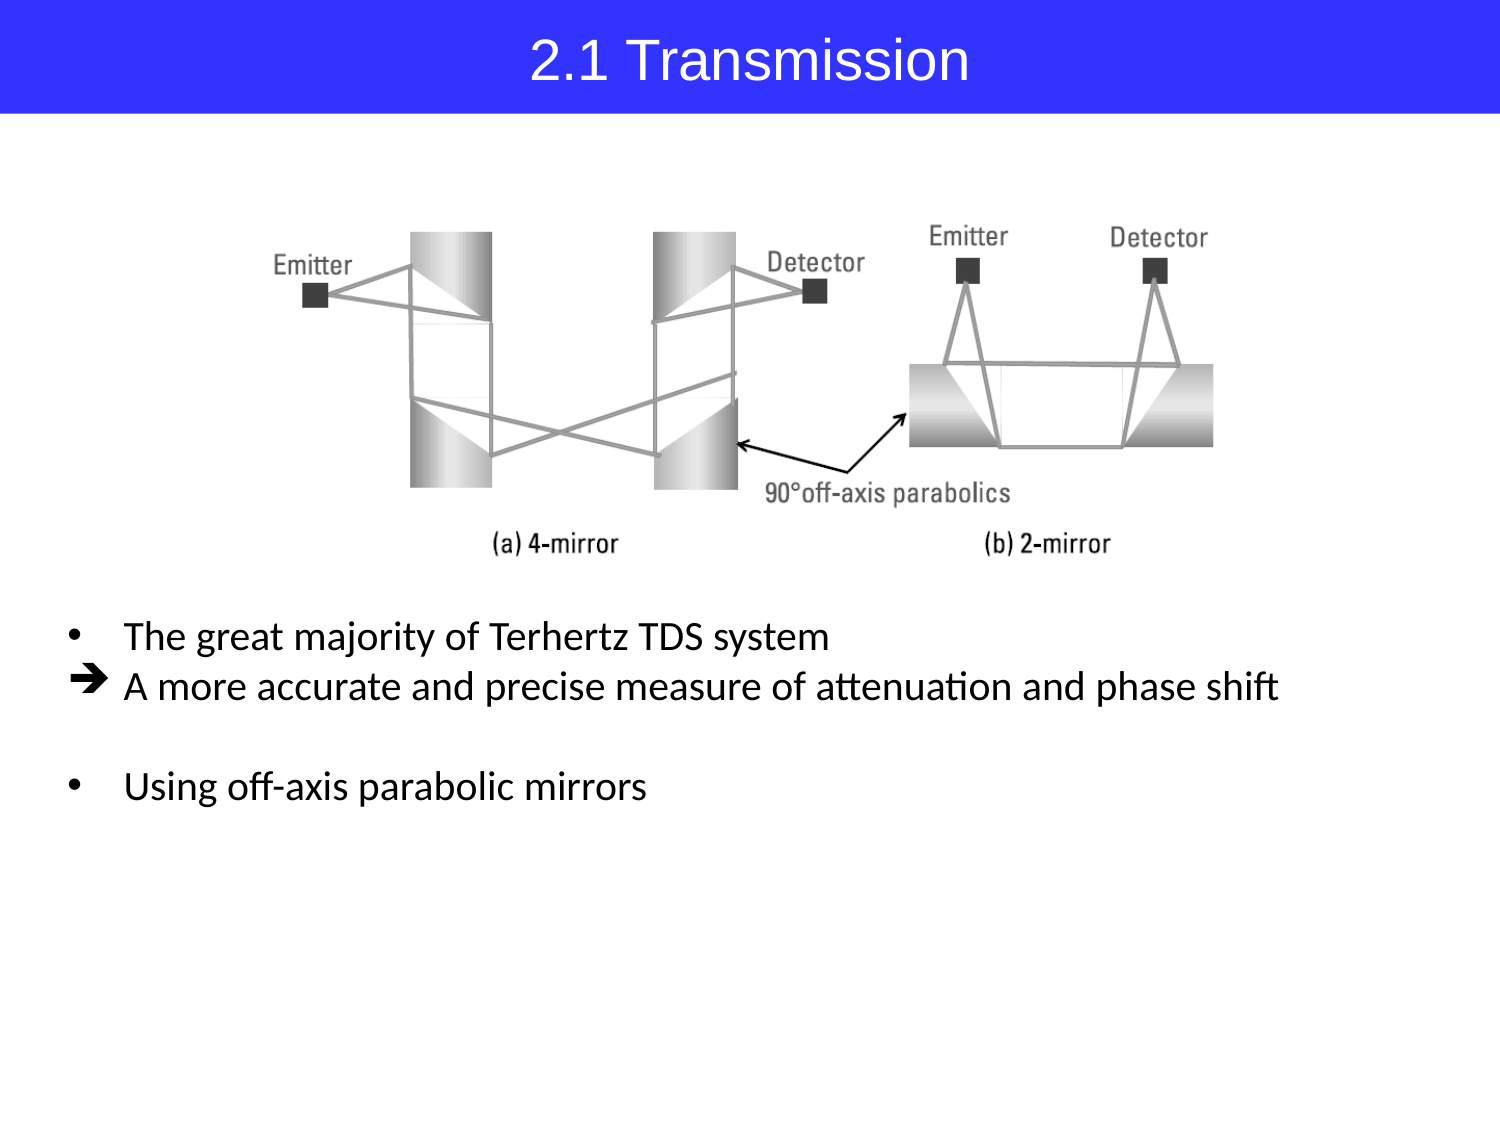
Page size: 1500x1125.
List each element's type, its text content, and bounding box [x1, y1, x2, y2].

text_box 2.1 Transmission [0, 0, 1500, 114]
picture [266, 210, 1233, 571]
text_box The great majority of Terhertz TDS system A more accurate and precise measure of attenuation and phase shift Using off-axis parabolic mirrors [52, 601, 1448, 817]
